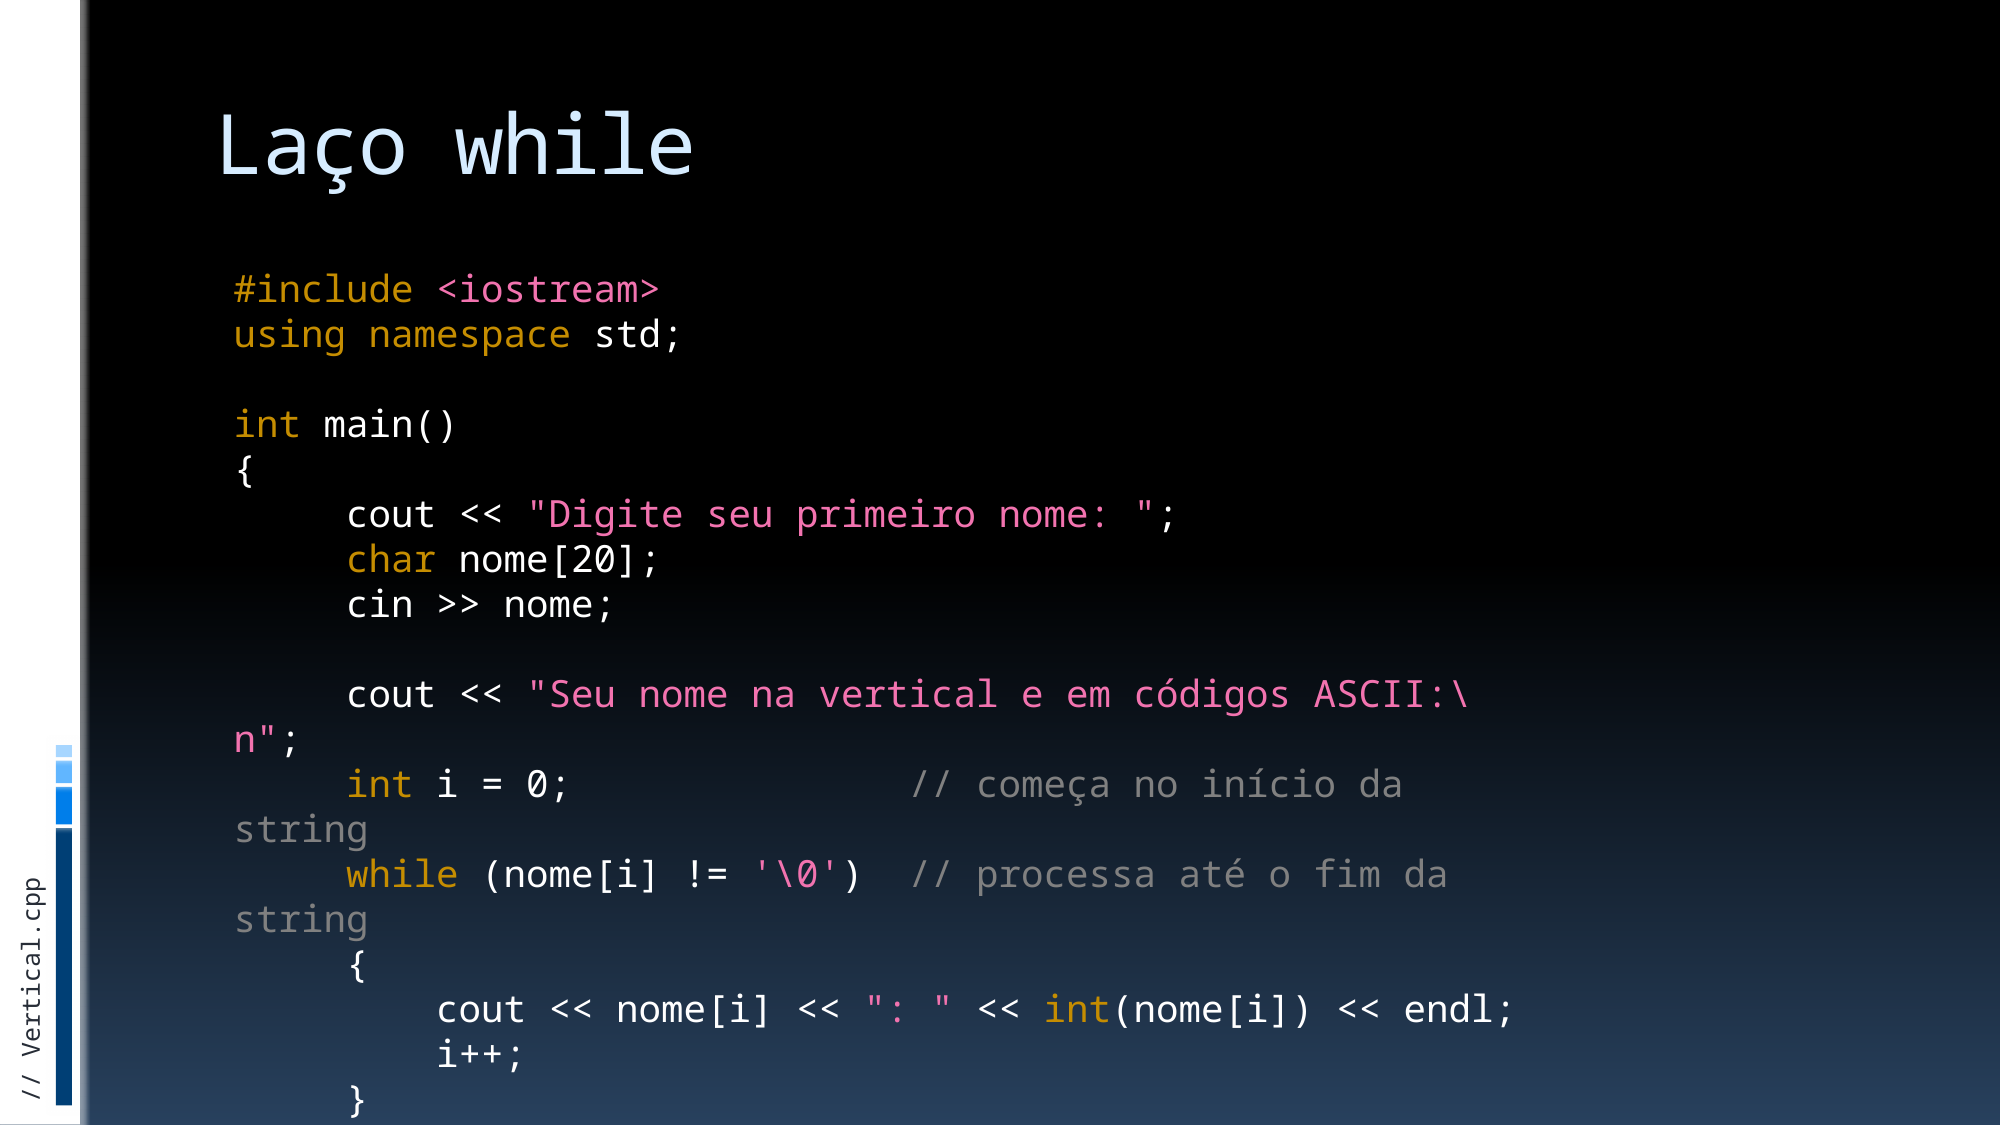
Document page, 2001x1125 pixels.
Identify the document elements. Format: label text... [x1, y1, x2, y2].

text_box #include <iostream> using namespace std; int main() { cout << "Digite seu primeiro nome: "; char nome[20]; cin >> nome; cout << "Seu nome na vertical e em códigos ASCII:\n"; int i = 0; // começa no início da string while (nome[i] != '\0') // processa até o fim da string { cout << nome[i] << ": " << int(nome[i]) << endl; i++; } } [219, 257, 1532, 1125]
text_box // Vertical.cpp [7, 822, 53, 1118]
title Laço while [200, 83, 1900, 234]
